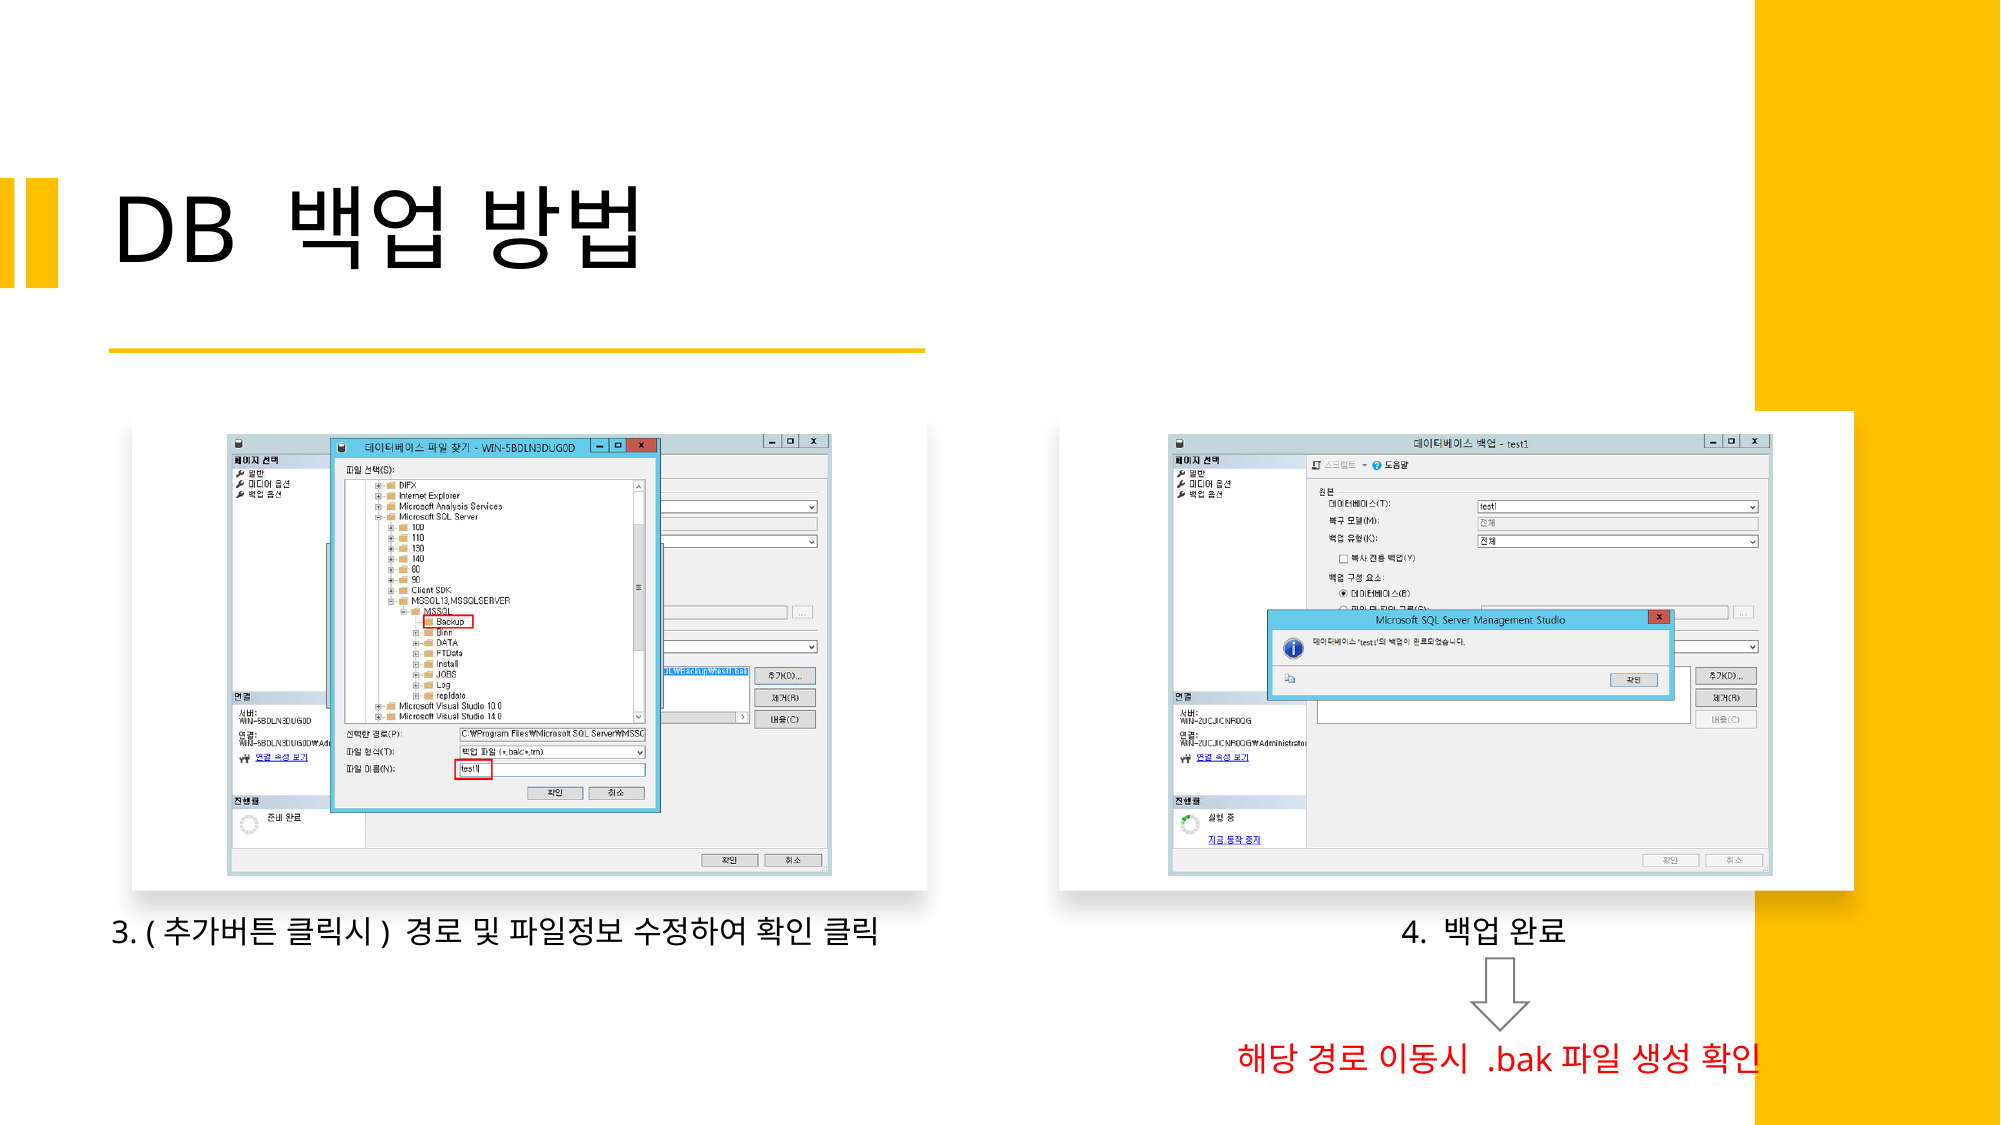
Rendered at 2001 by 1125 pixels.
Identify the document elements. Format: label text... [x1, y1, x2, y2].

text_box 해당 경로 이동시 .bak파일 생성 확인 [1170, 1030, 1830, 1086]
text_box [1469, 958, 1531, 1030]
picture [227, 434, 832, 876]
text_box 4. 백업 완료 [1386, 905, 1614, 958]
title DB 백업 방법 [96, 140, 963, 326]
text_box 3. (추가버튼 클릭시) 경로 및 파일정보 수정하여 확인 클릭 [96, 905, 1027, 958]
picture [1168, 434, 1773, 876]
